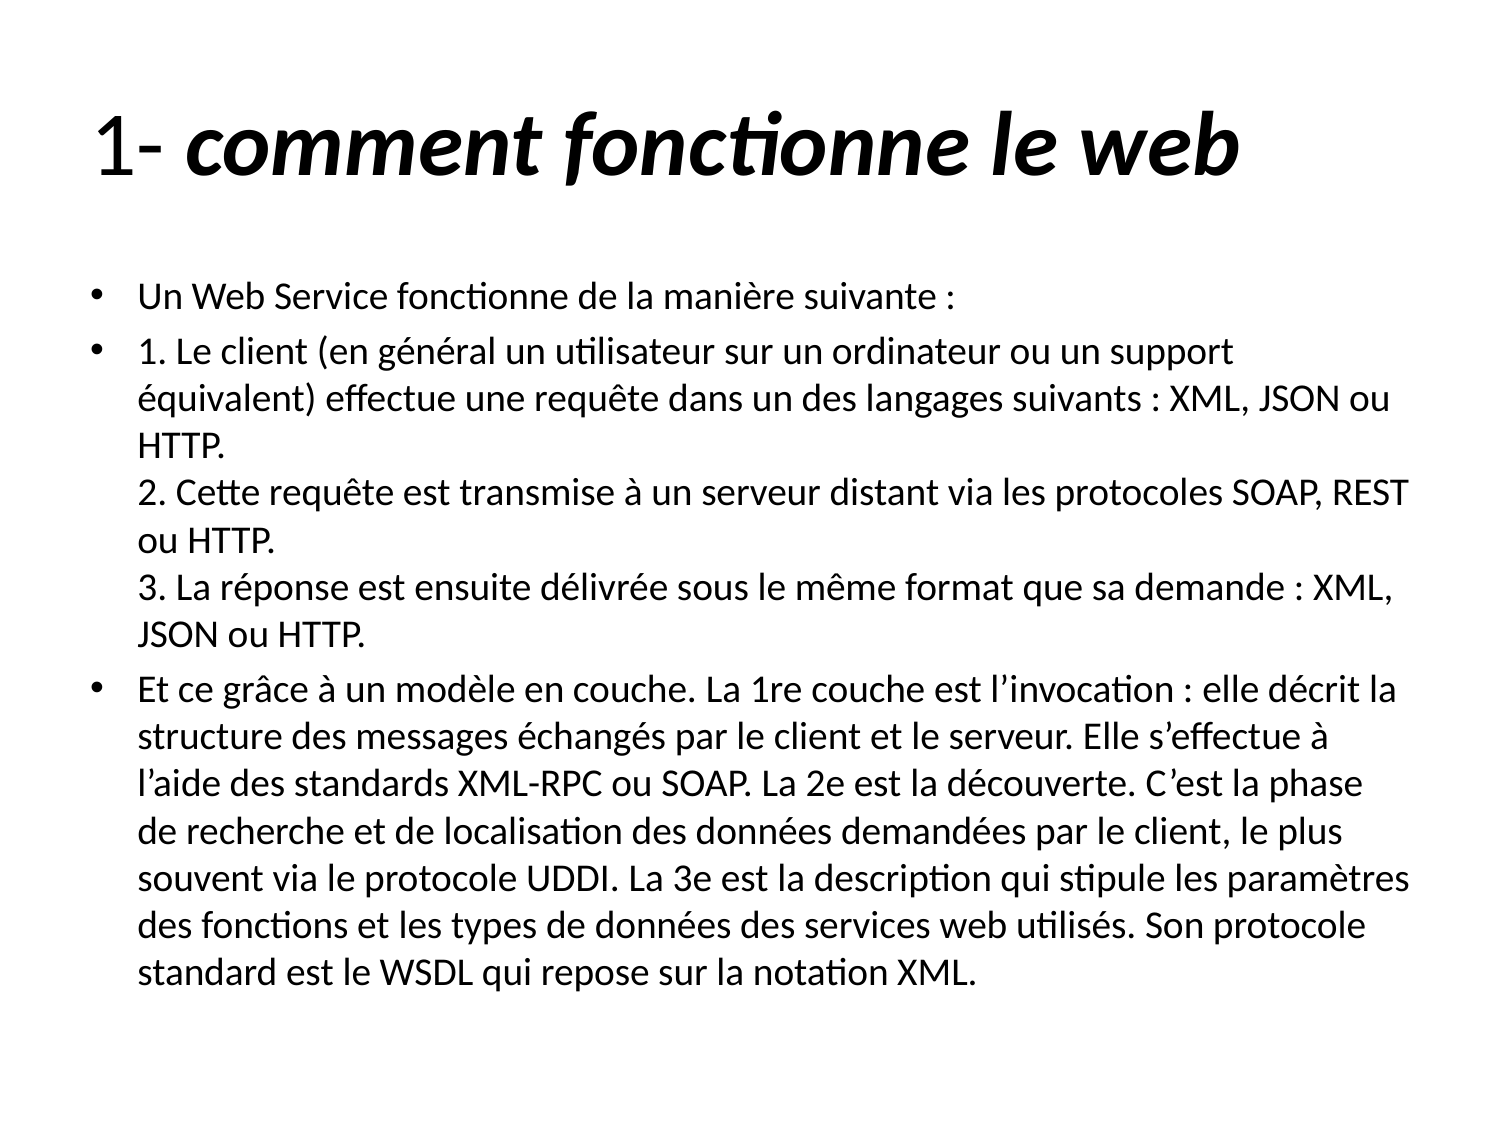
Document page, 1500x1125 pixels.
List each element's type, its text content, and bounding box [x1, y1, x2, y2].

title 1- comment fonctionne le web [75, 45, 1425, 233]
list Un Web Service fonctionne de la manière suivante : 1. Le client (en général un utilisateur sur un ordinateur ou un support équivalent) effectue une requête dans un des langages suivants : XML, JSON ou HTTP. 2. Cette requête est transmise à un serveur distant via les protocoles SOAP, REST ou HTTP. 3. La réponse est ensuite délivrée sous le même format que sa demande : XML, JSON ou HTTP. Et ce grâce à un modèle en couche. La 1re couche est l’invocation : elle décrit la structure des messages échangés par le client et le serveur. Elle s’effectue à l’aide des standards XML-RPC ou SOAP. La 2e est la découverte. C’est la phase de recherche et de localisation des données demandées par le client, le plus souvent via le protocole UDDI. La 3e est la description qui stipule les paramètres des fonctions et les types de données des services web utilisés. Son protocole standard est le WSDL qui repose sur la notation XML. [75, 262, 1425, 1005]
